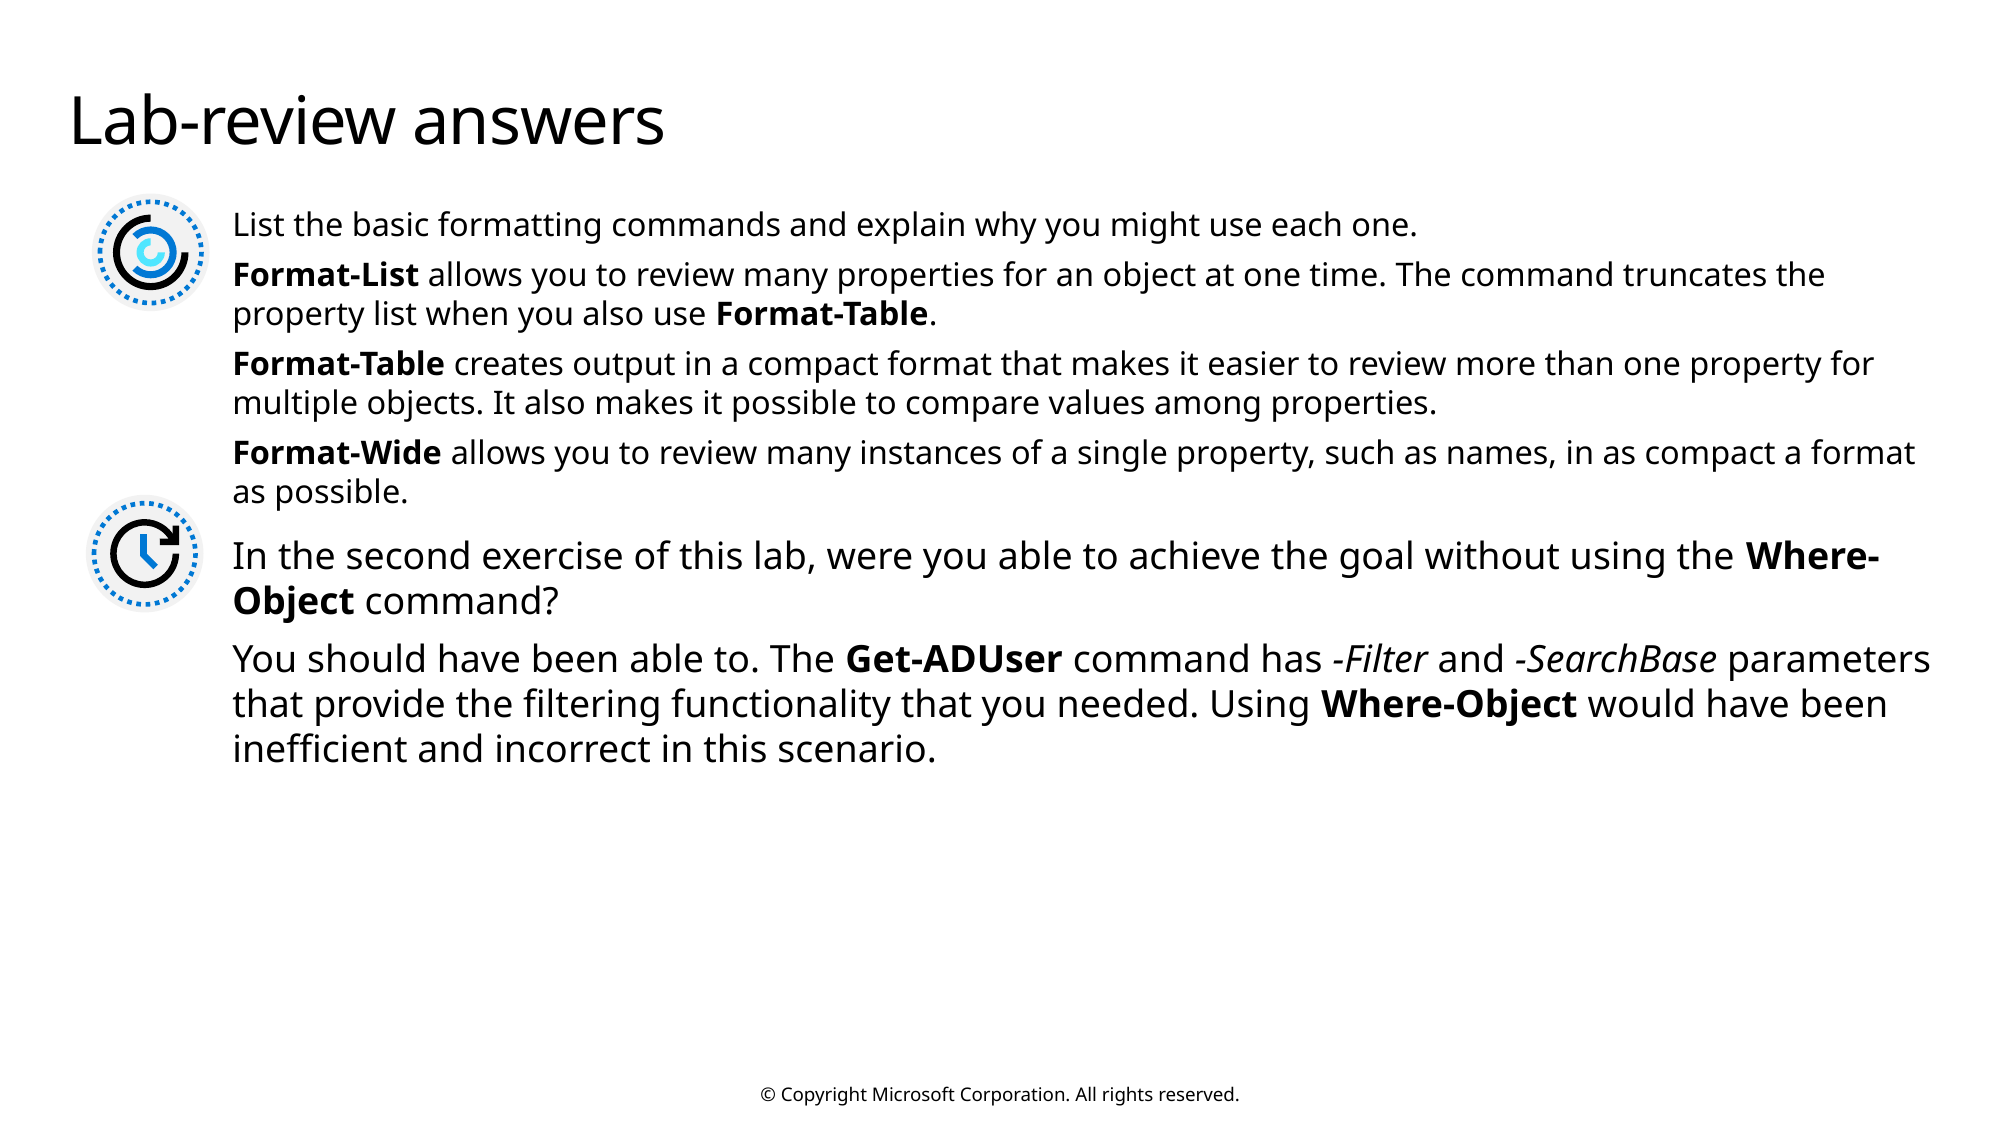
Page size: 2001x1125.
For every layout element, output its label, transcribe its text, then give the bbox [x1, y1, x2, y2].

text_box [91, 193, 210, 312]
list In the second exercise of this lab, were you able to achieve the goal without using the Where-Object command? You should have been able to. The Get-ADUser command has -Filter and -SearchBase parameters that provide the filtering functionality that you needed. Using Where-Object would have been inefficient and incorrect in this scenario. [232, 513, 1936, 788]
title Lab-review answers [68, 72, 1930, 184]
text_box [85, 494, 204, 613]
list List the basic formatting commands and explain why you might use each one. Format-List allows you to review many properties for an object at one time. The command truncates the property list when you also use Format-Table. Format-Table creates output in a compact format that makes it easier to review more than one property for multiple objects. It also makes it possible to compare values among properties. Format-Wide allows you to review many instances of a single property, such as names, in as compact a format as possible. [232, 202, 1936, 512]
